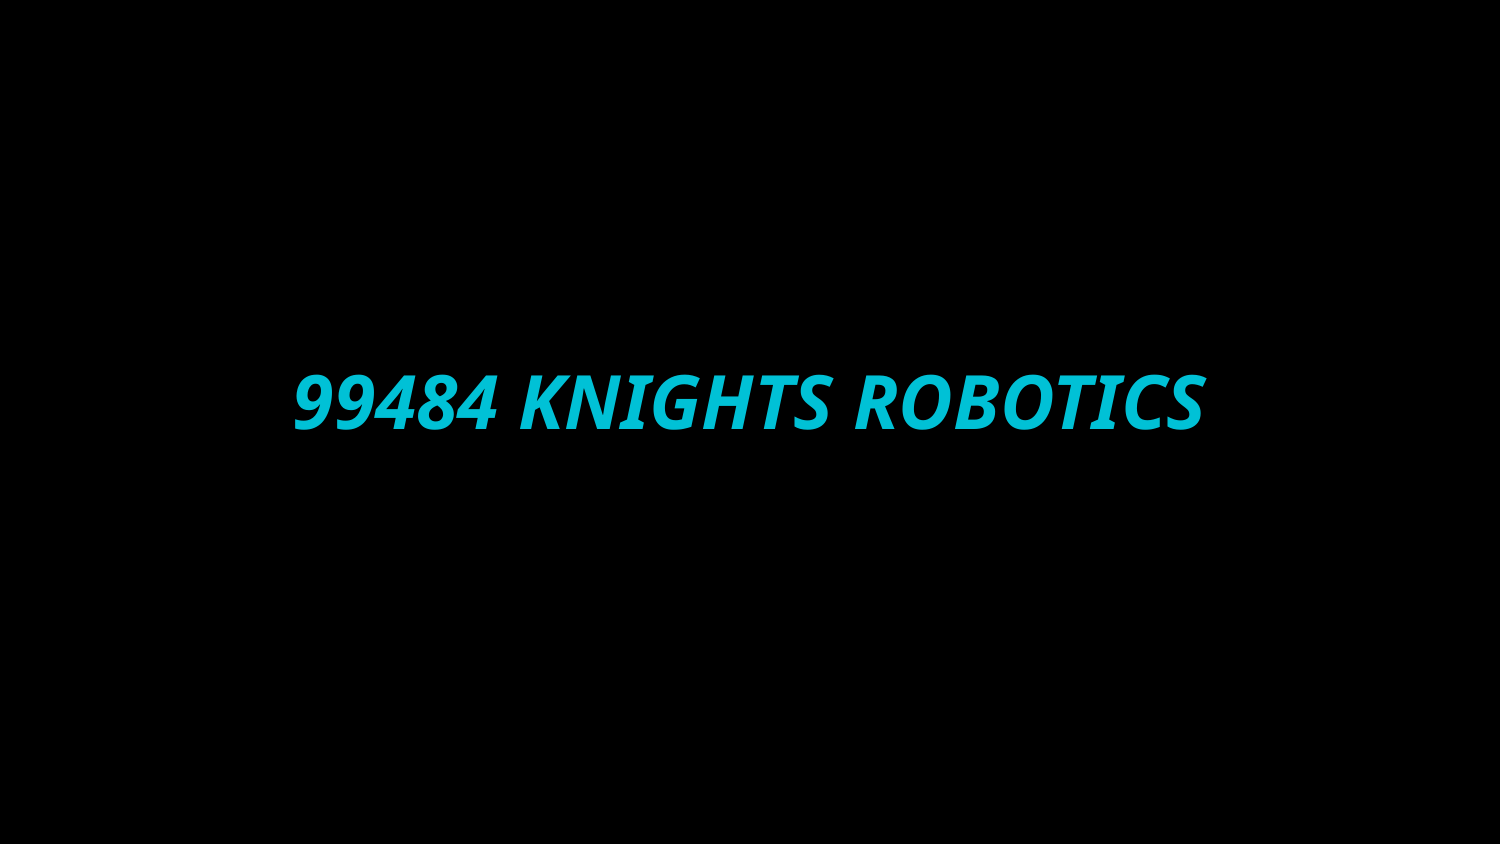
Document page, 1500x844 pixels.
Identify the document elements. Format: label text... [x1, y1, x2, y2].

text_box 99484 KNIGHTS ROBOTICS [0, 323, 1500, 521]
